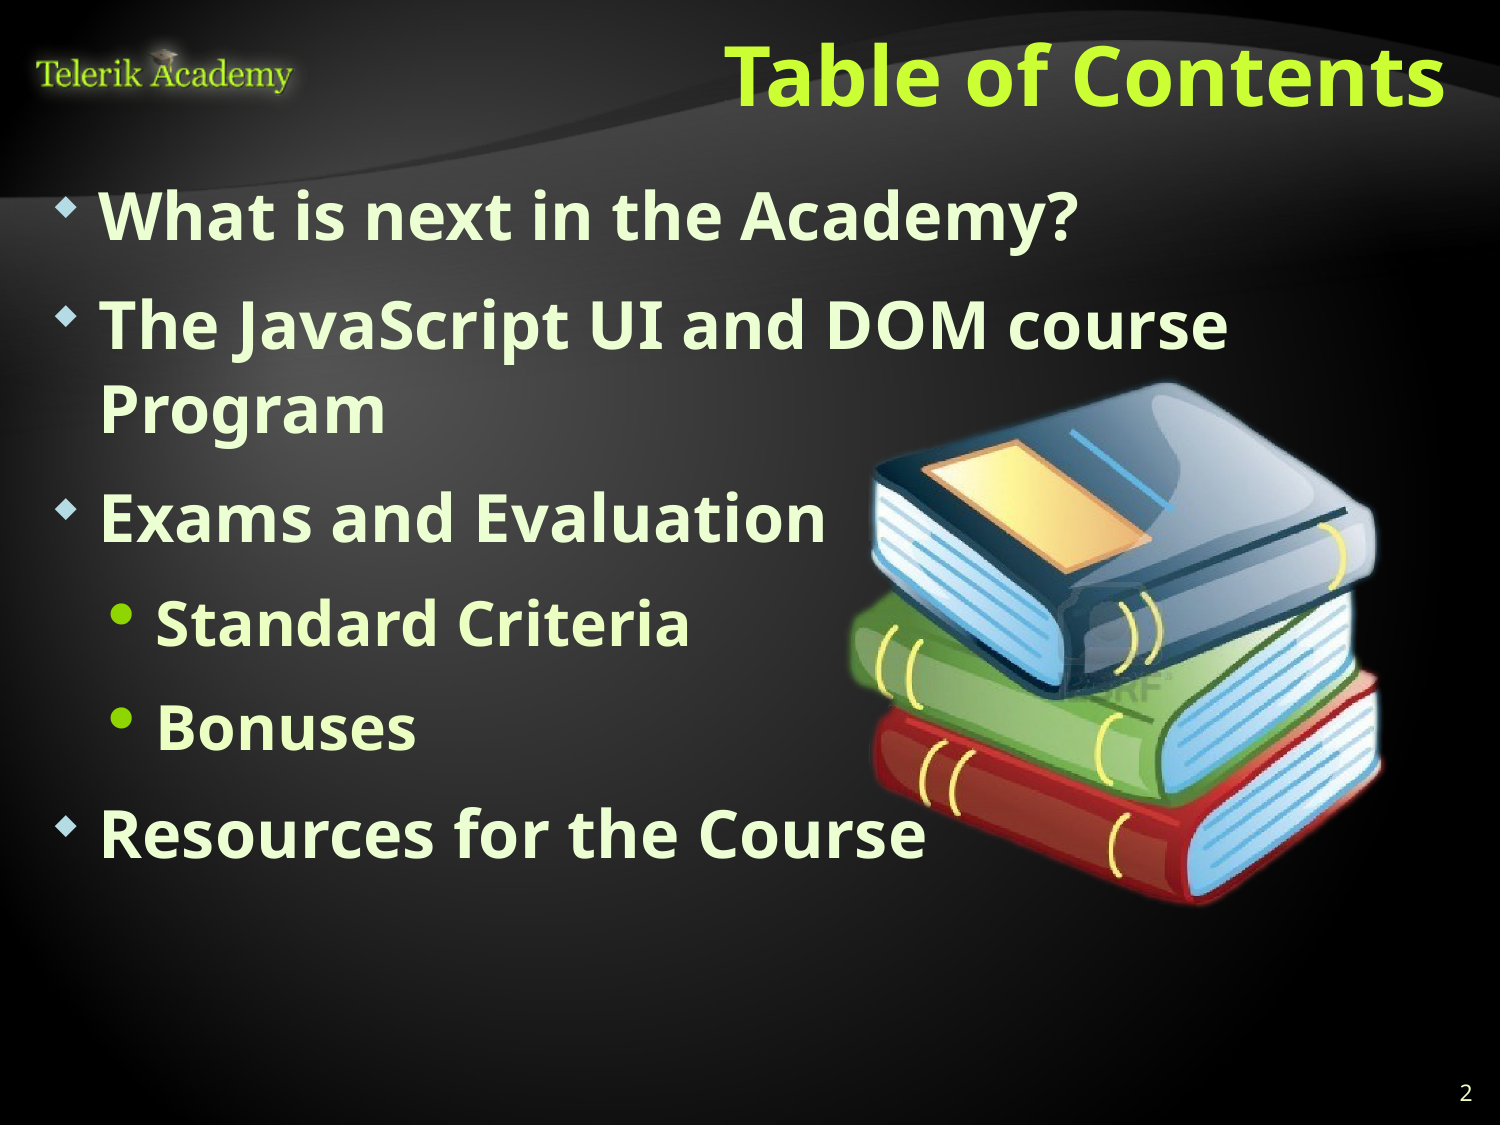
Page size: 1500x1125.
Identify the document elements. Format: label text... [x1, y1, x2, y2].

title Table of Contents [300, 12, 1463, 150]
picture [0, 0, 1500, 1125]
list What is next in the Academy? The JavaScript UI and DOM course Program Exams and Evaluation Standard Criteria Bonuses Resources for the Course [37, 162, 1463, 1075]
slide_number 2 [1412, 1074, 1488, 1113]
